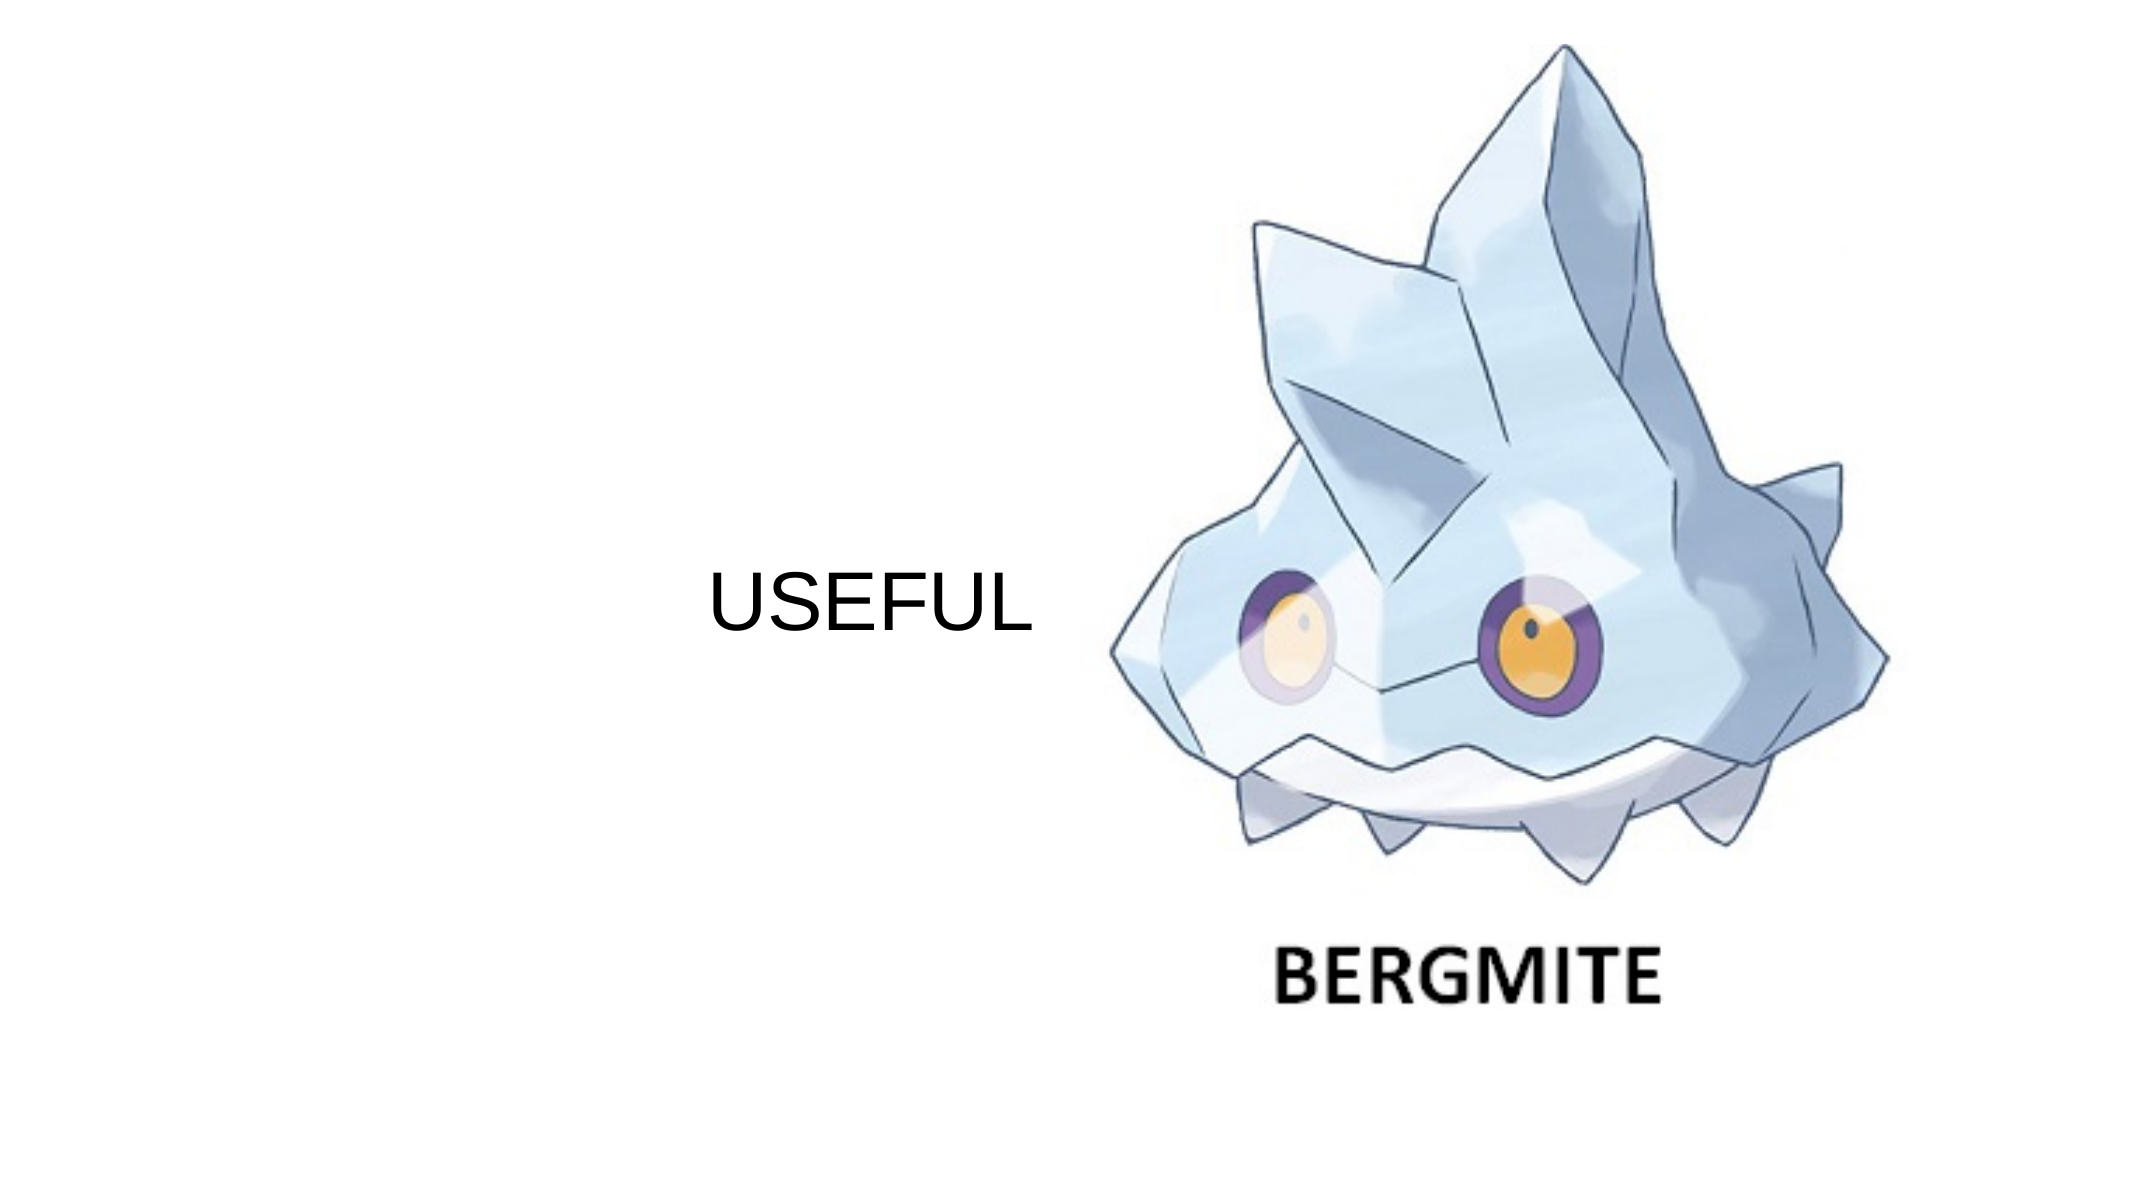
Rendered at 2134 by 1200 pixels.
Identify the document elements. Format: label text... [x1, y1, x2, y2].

text_box USEFUL [269, 539, 1050, 655]
picture [1079, 44, 1922, 1170]
